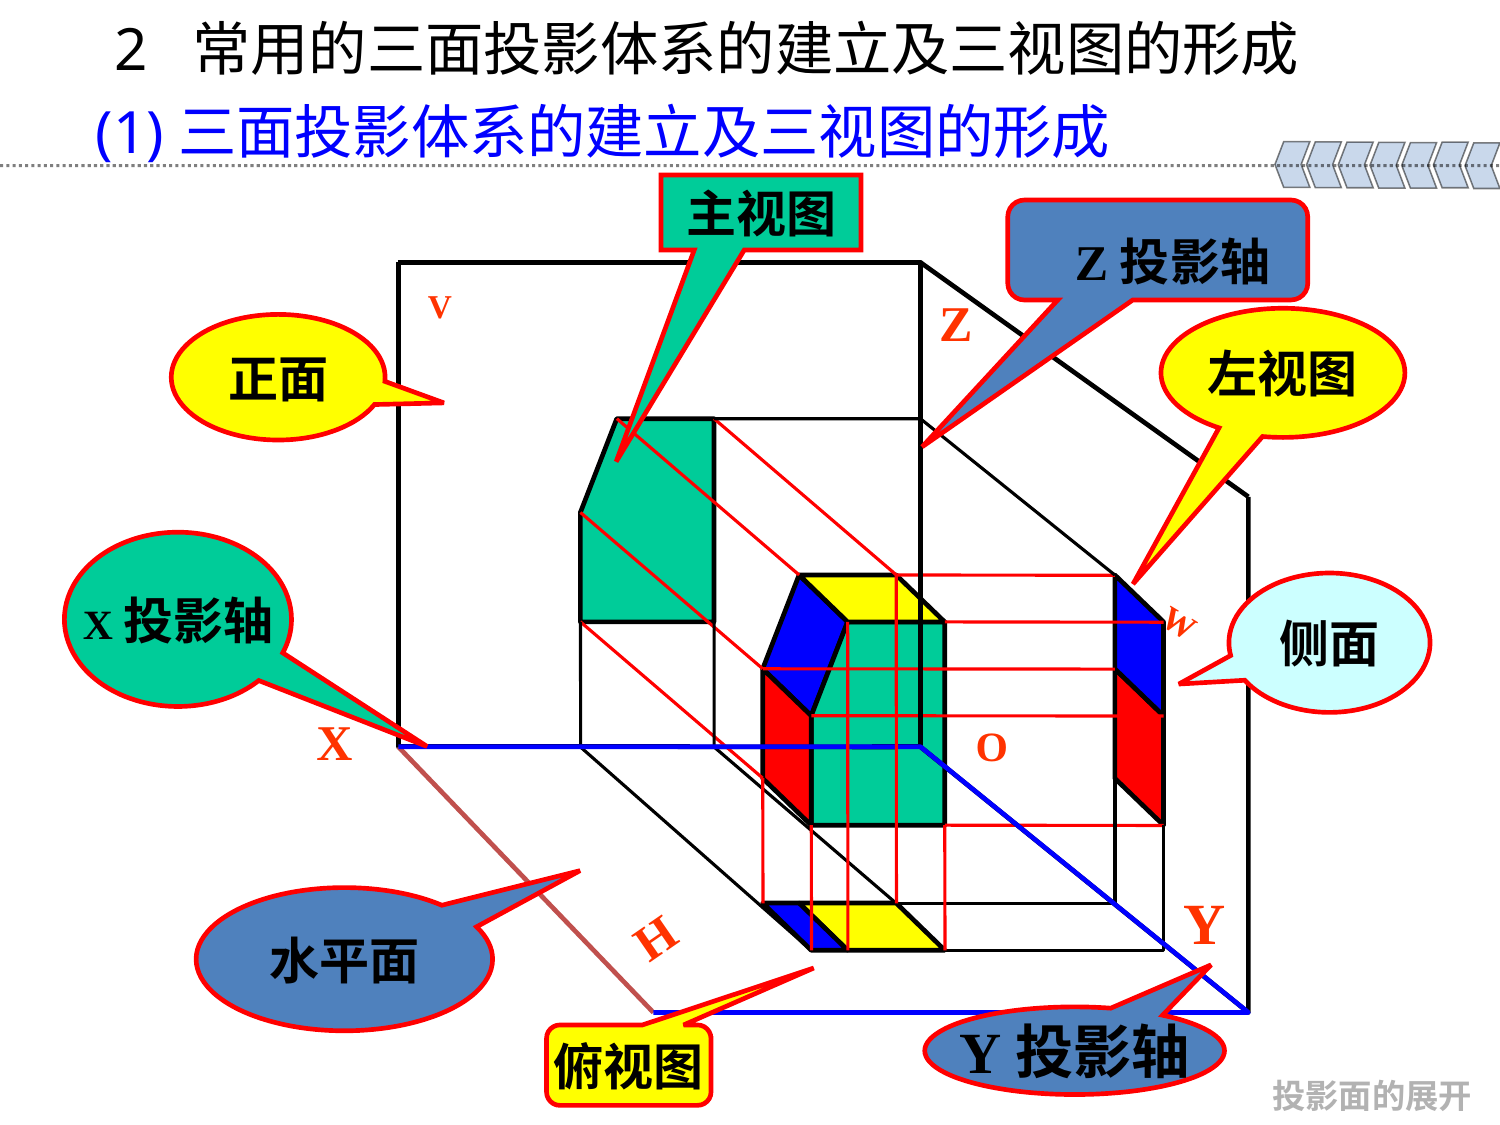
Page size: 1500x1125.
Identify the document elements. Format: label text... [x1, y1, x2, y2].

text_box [398, 262, 915, 746]
text_box 投影面的展开 [1257, 1067, 1487, 1123]
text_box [950, 746, 1249, 1013]
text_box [911, 199, 1308, 360]
text_box 主视图 [660, 174, 861, 260]
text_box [195, 887, 692, 1032]
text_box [762, 574, 946, 951]
text_box 左视图 [1252, 310, 1405, 449]
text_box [398, 746, 919, 1013]
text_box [64, 531, 367, 779]
text_box (1)三面投影体系的建立及三视图的形成 [80, 87, 1125, 173]
text_box 2 常用的三面投影体系的建立及三视图的形成 [99, 5, 1315, 90]
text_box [170, 277, 478, 441]
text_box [920, 367, 1249, 746]
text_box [580, 418, 915, 745]
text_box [924, 878, 1234, 1095]
text_box 俯视图 [546, 1024, 712, 1106]
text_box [1148, 572, 1431, 713]
